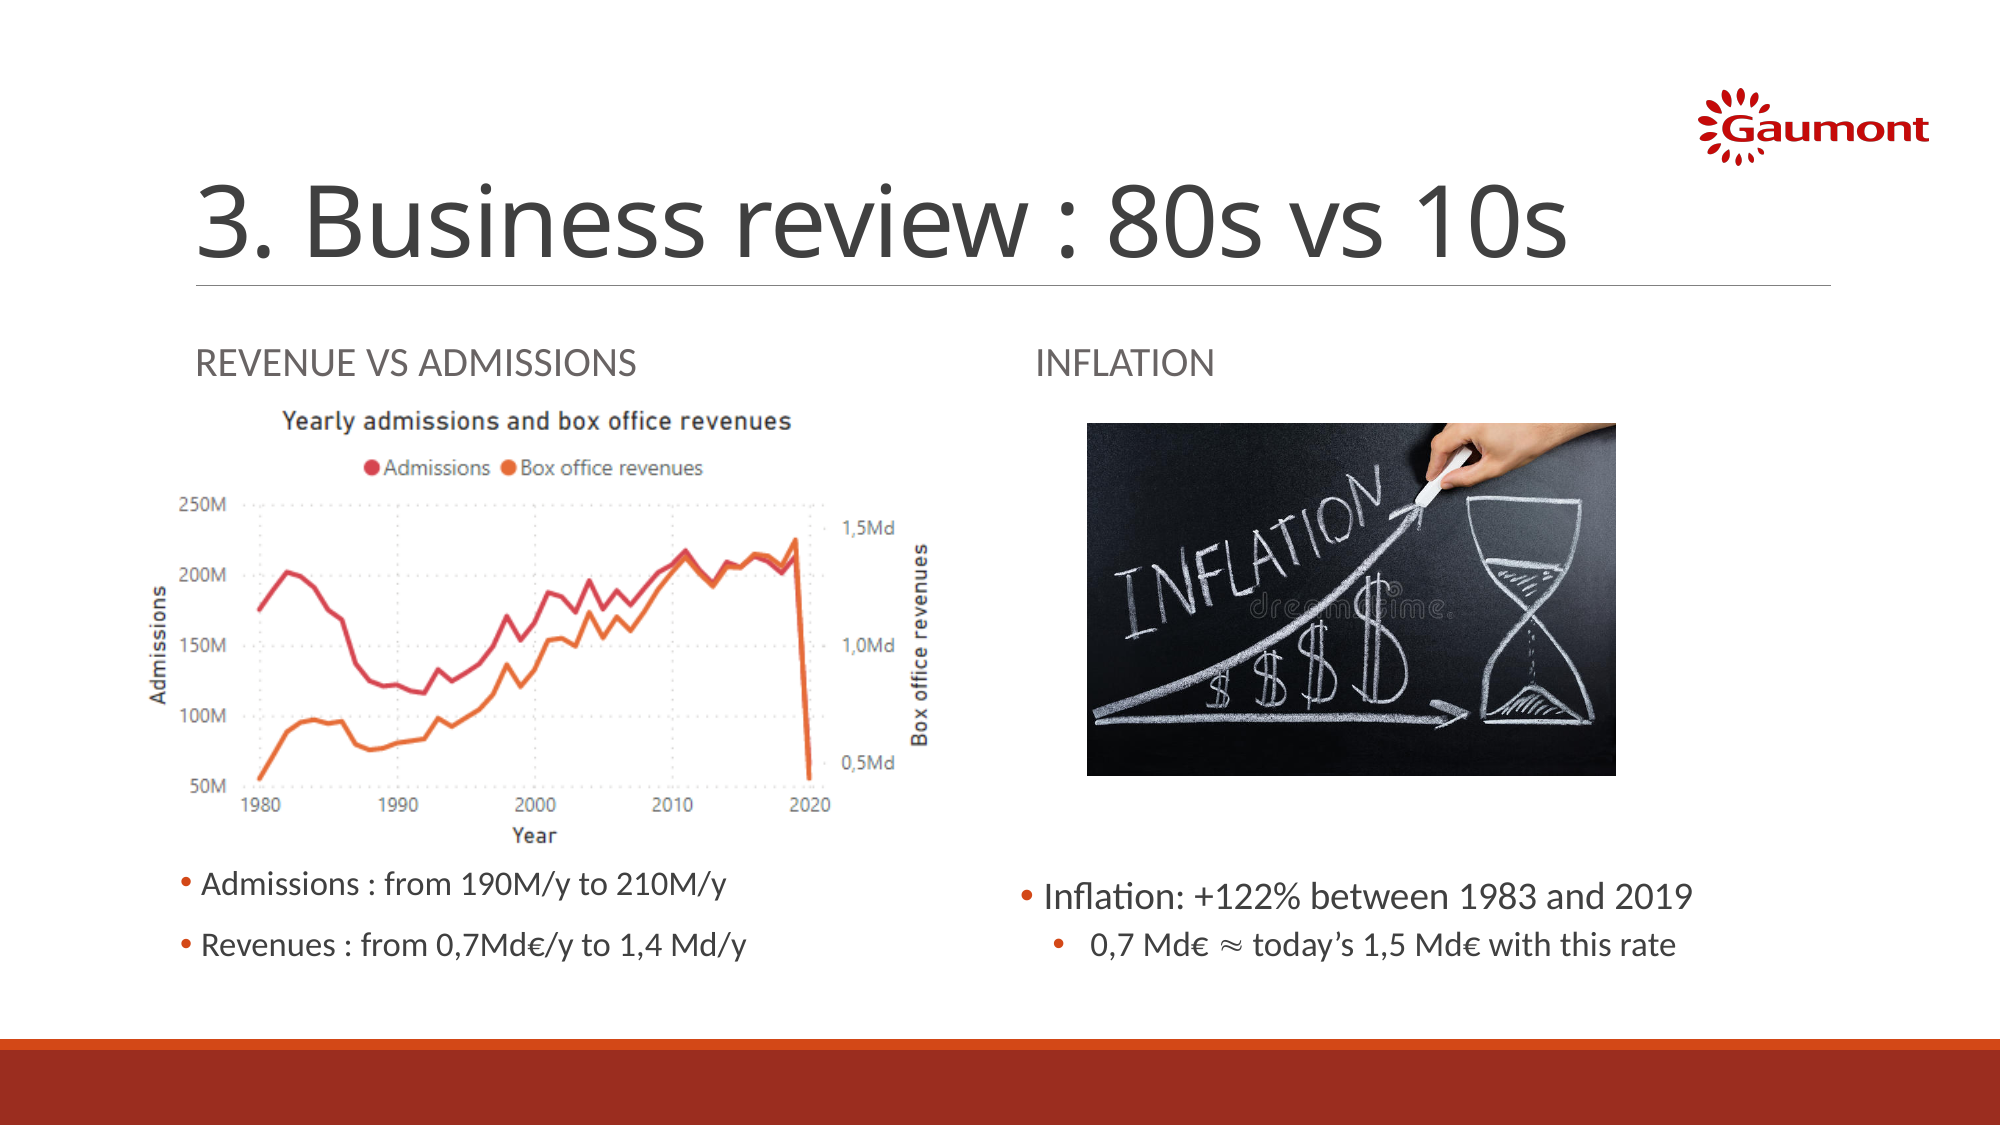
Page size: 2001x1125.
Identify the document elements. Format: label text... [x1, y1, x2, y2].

picture [1698, 88, 1930, 167]
list Revenue vs admissions [180, 302, 990, 423]
list Admissions : from 190M/y to 210M/y Revenues : from 0,7Md€/y to 1,4 Md/y [180, 423, 990, 978]
list inflation [1020, 302, 1830, 423]
picture [1087, 423, 1617, 776]
title 3. Business review : 80s vs 10s [180, 47, 1830, 285]
picture [138, 393, 950, 862]
list Inflation: +122% between 1983 and 2019 0,7 Md€  today’s 1,5 Md€ with this rate [1020, 423, 1830, 978]
